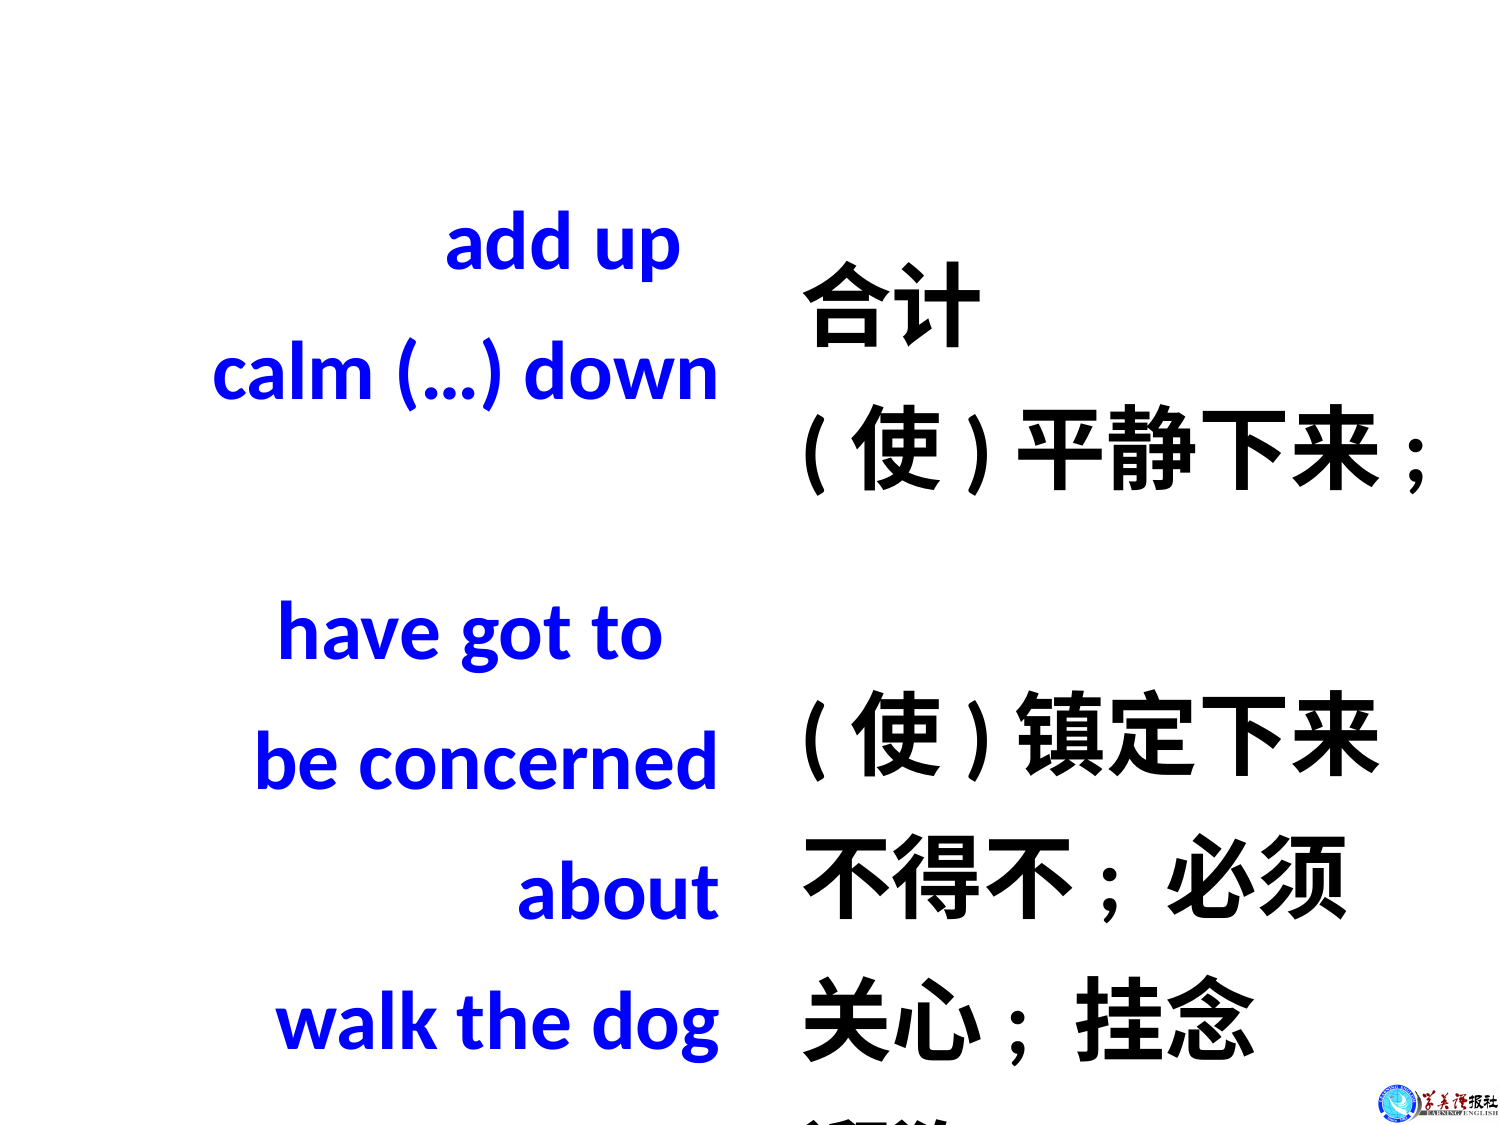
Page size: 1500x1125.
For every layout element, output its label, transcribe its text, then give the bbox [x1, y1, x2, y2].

picture [1375, 1082, 1500, 1125]
text_box 合计 (使)平静下来; (使)镇定下来 不得不; 必须 关心; 挂念 遛狗 [785, 208, 1406, 1125]
text_box add up calm (…) down have got to be concerned about walk the dog [53, 148, 736, 1074]
